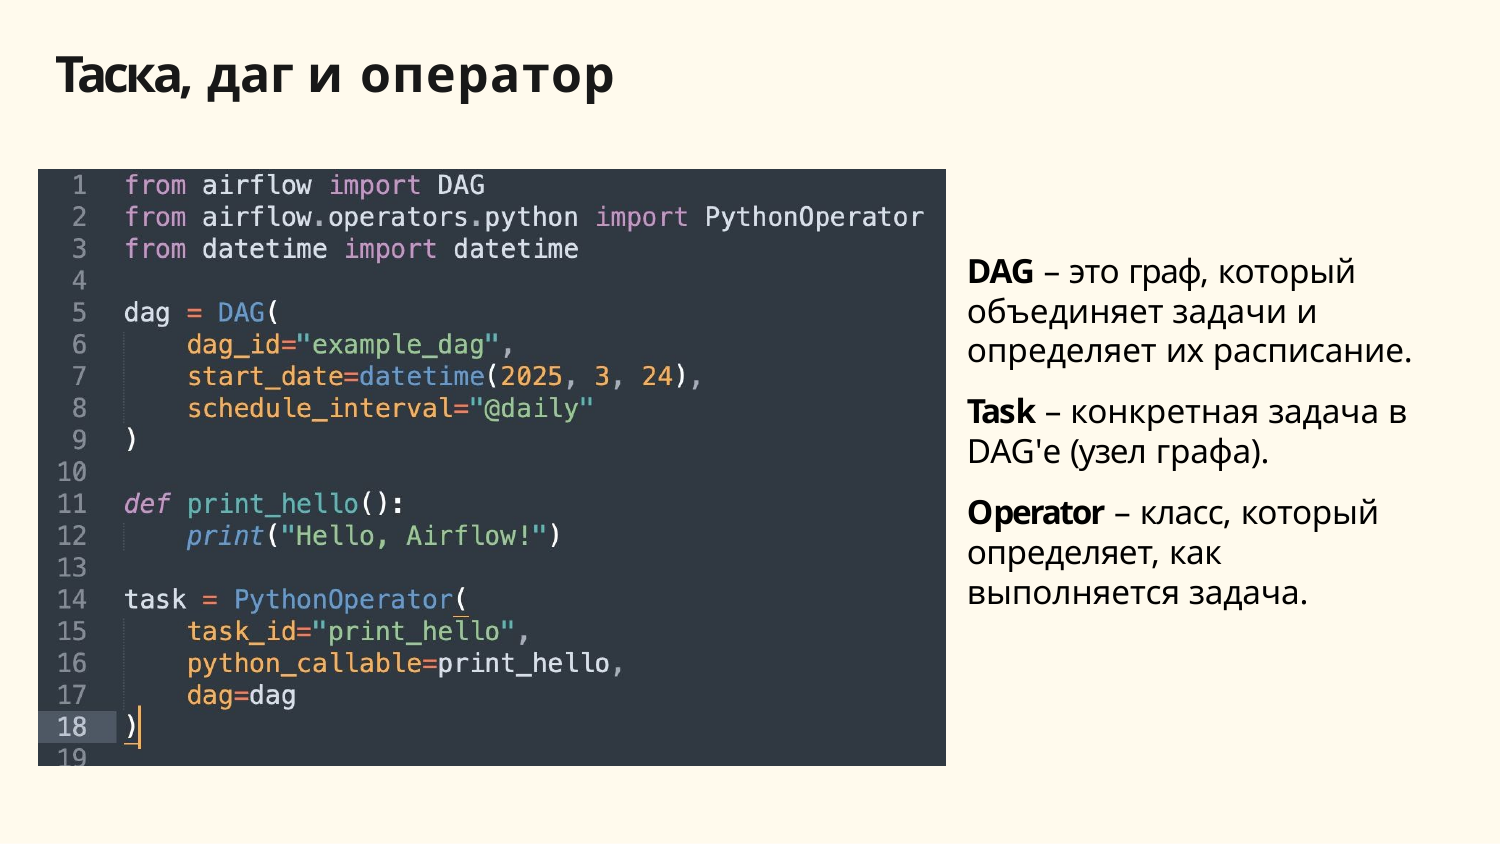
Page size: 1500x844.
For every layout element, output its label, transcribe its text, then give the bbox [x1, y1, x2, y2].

text_box DAG – это граф, который объединяет задачи и определяет их расписание. Task – конкретная задача в DAG'е (узел графа). Operator – класс, который определяет, как выполняется задача. [964, 247, 1451, 611]
title Таска, даг и оператор [53, 40, 1447, 184]
picture [38, 169, 946, 766]
